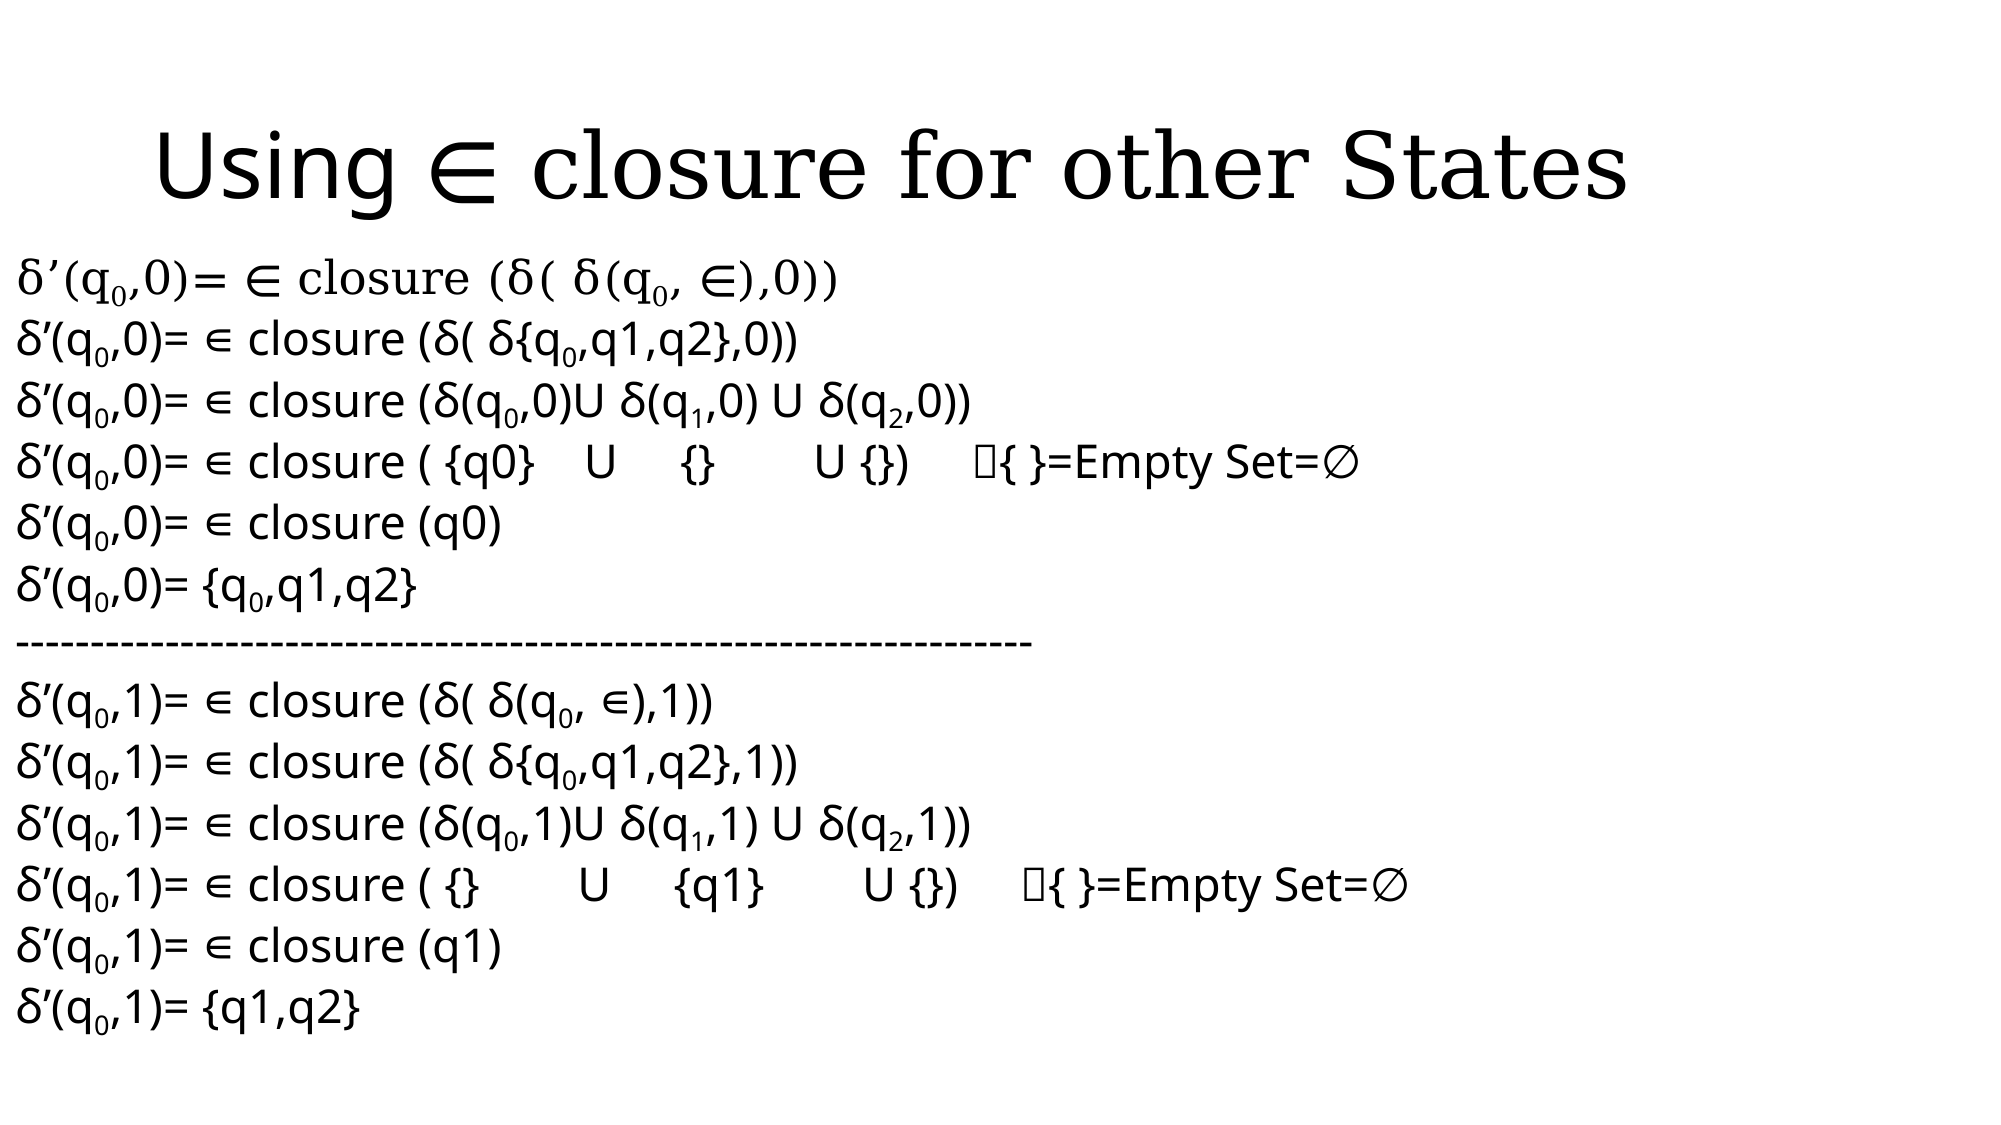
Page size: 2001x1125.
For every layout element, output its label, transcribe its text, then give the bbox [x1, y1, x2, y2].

list δ’(q0,0)= ∊ closure (δ( δ(q0, ∊),0)) δ’(q0,0)= ∊ closure (δ( δ{q0,q1,q2},0)) δ’(q0,0)= ∊ closure (δ(q0,0)U δ(q1,0) U δ(q2,0)) δ’(q0,0)= ∊ closure ( {q0} U {} U {}) { }=Empty Set=∅ δ’(q0,0)= ∊ closure (q0) δ’(q0,0)= {q0,q1,q2} -------------------------------------------------------------------- δ’(q0,1)= ∊ closure (δ( δ(q0, ∊),1)) δ’(q0,1)= ∊ closure (δ( δ{q0,q1,q2},1)) δ’(q0,1)= ∊ closure (δ(q0,1)U δ(q1,1) U δ(q2,1)) δ’(q0,1)= ∊ closure ( {} U {q1} U {}) { }=Empty Set=∅ δ’(q0,1)= ∊ closure (q1) δ’(q0,1)= {q1,q2} [0, 241, 1863, 1125]
title Using ∊ closure for other States [137, 59, 1863, 241]
